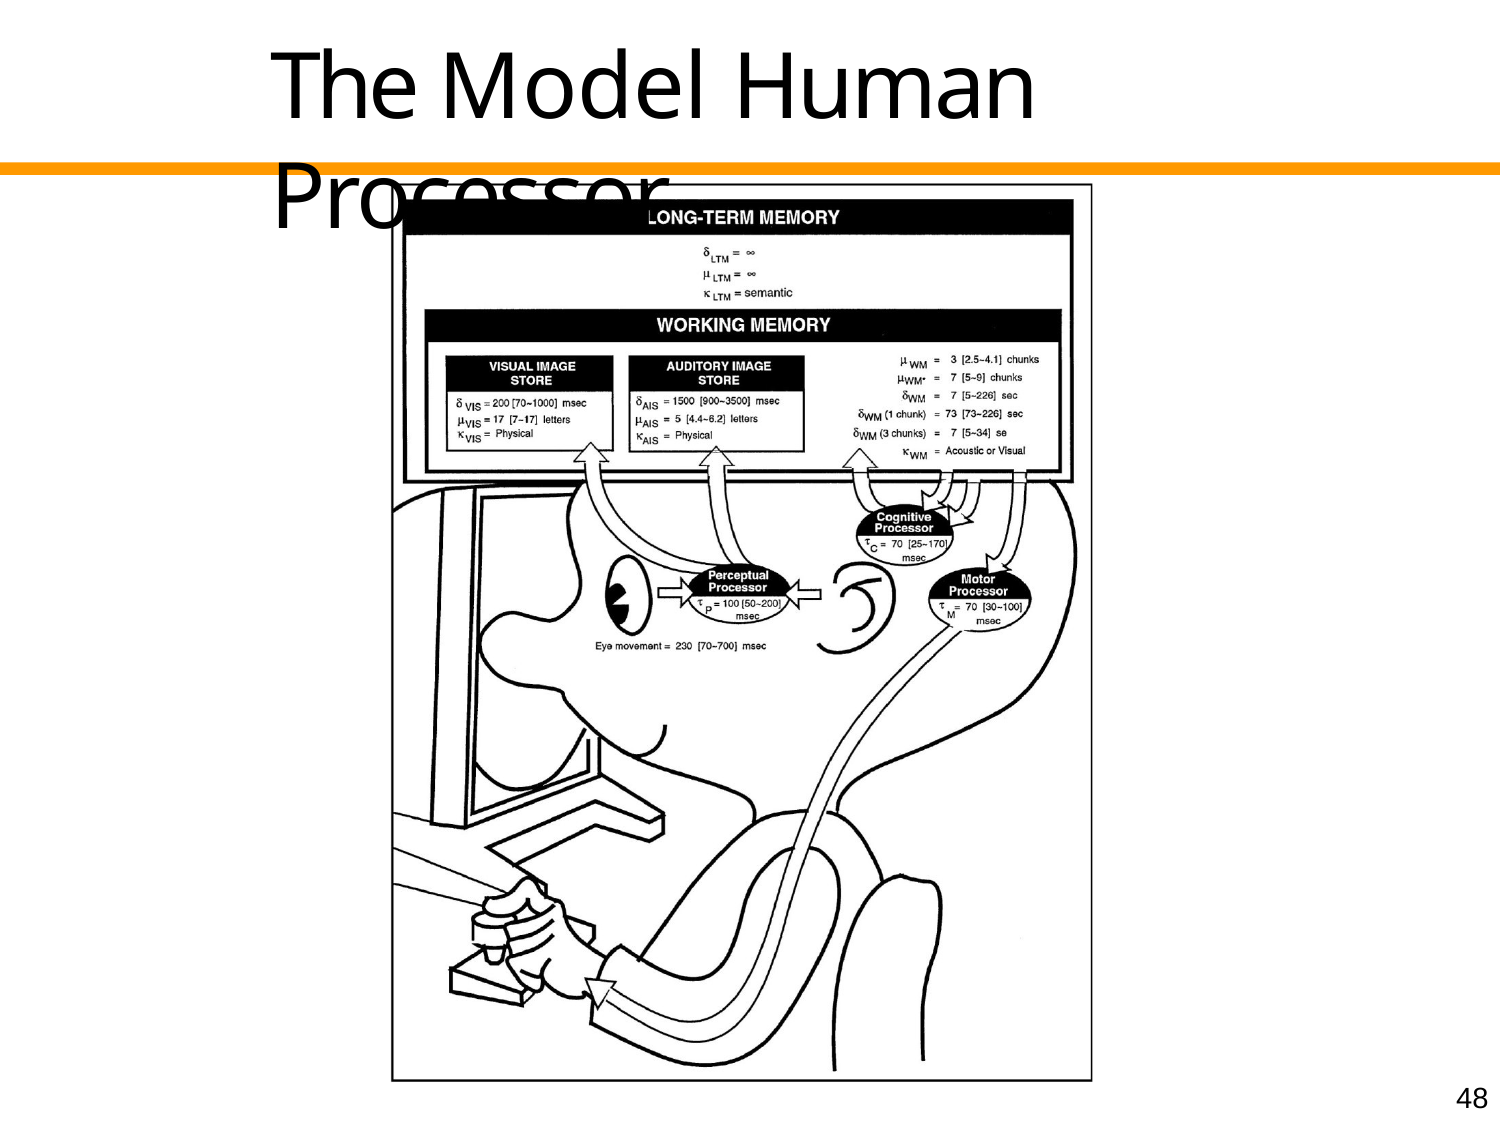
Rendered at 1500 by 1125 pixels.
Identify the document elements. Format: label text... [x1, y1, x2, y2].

text_box 48 [1454, 1077, 1491, 1115]
title The Model Human Processor [268, 24, 1350, 247]
text_box [390, 247, 1093, 1083]
